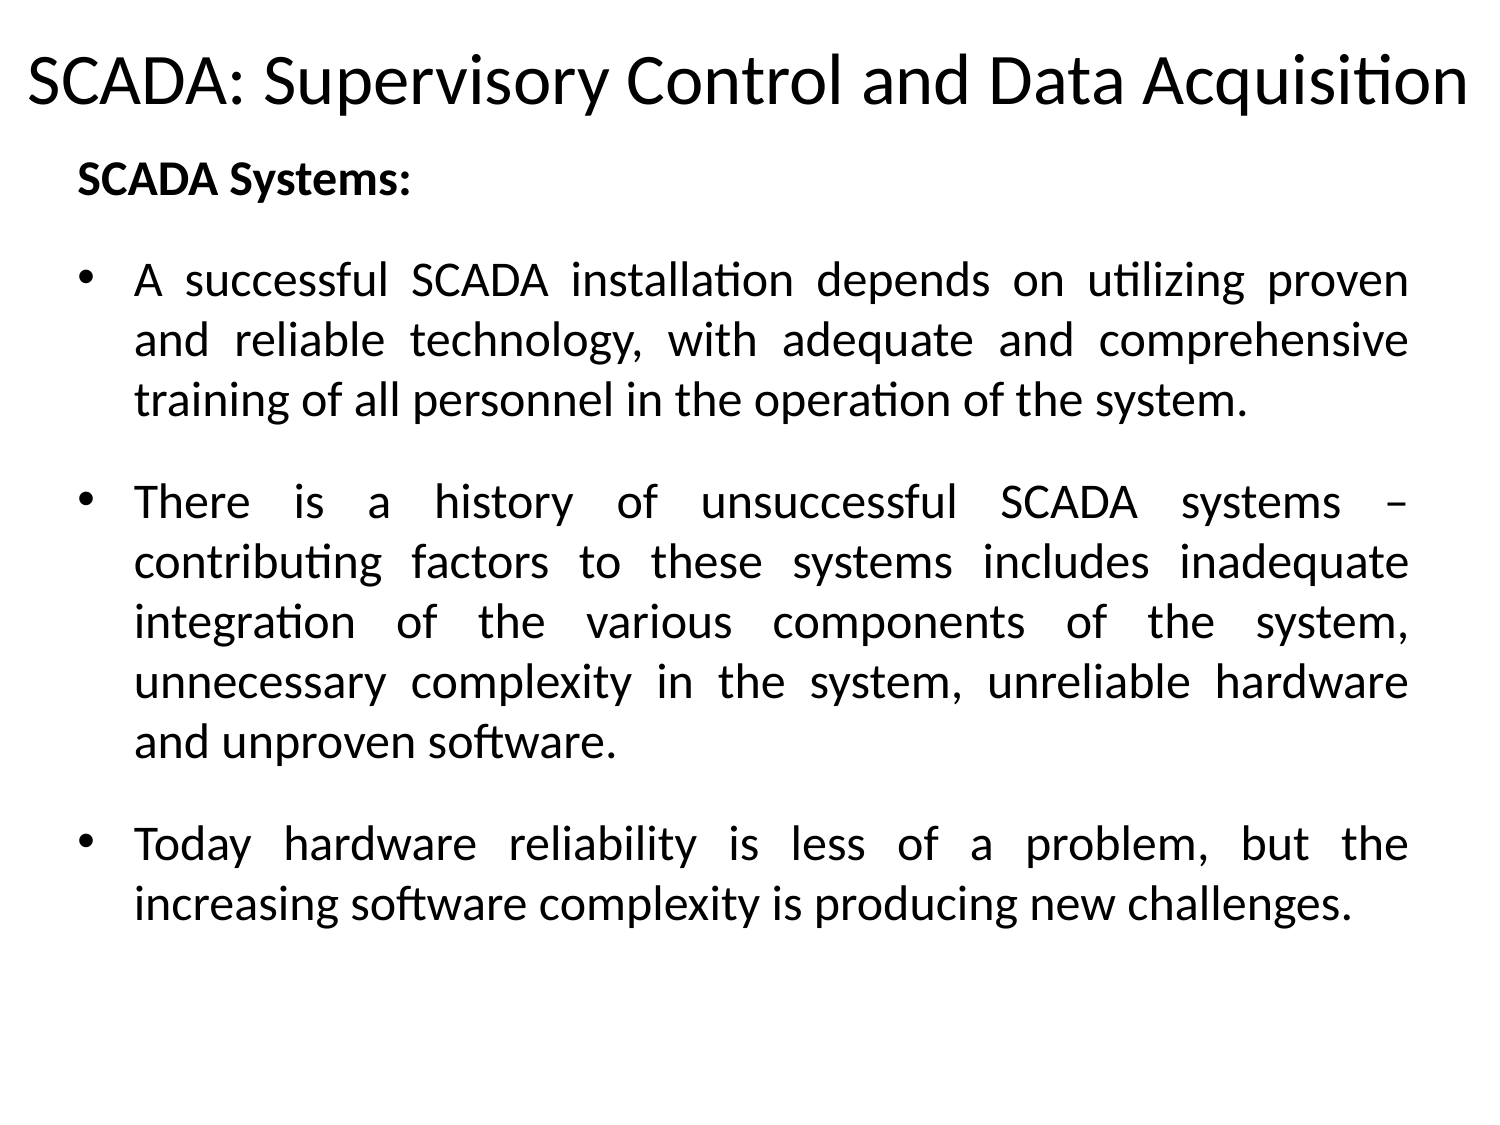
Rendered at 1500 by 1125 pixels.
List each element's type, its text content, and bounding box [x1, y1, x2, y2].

list SCADA Systems: A successful SCADA installation depends on utilizing proven and reliable technology, with adequate and comprehensive training of all personnel in the operation of the system. There is a history of unsuccessful SCADA systems – contributing factors to these systems includes inadequate integration of the various components of the system, unnecessary complexity in the system, unreliable hardware and unproven software. Today hardware reliability is less of a problem, but the increasing software complexity is producing new challenges. [62, 137, 1425, 1125]
title SCADA: Supervisory Control and Data Acquisition [0, 12, 1500, 138]
